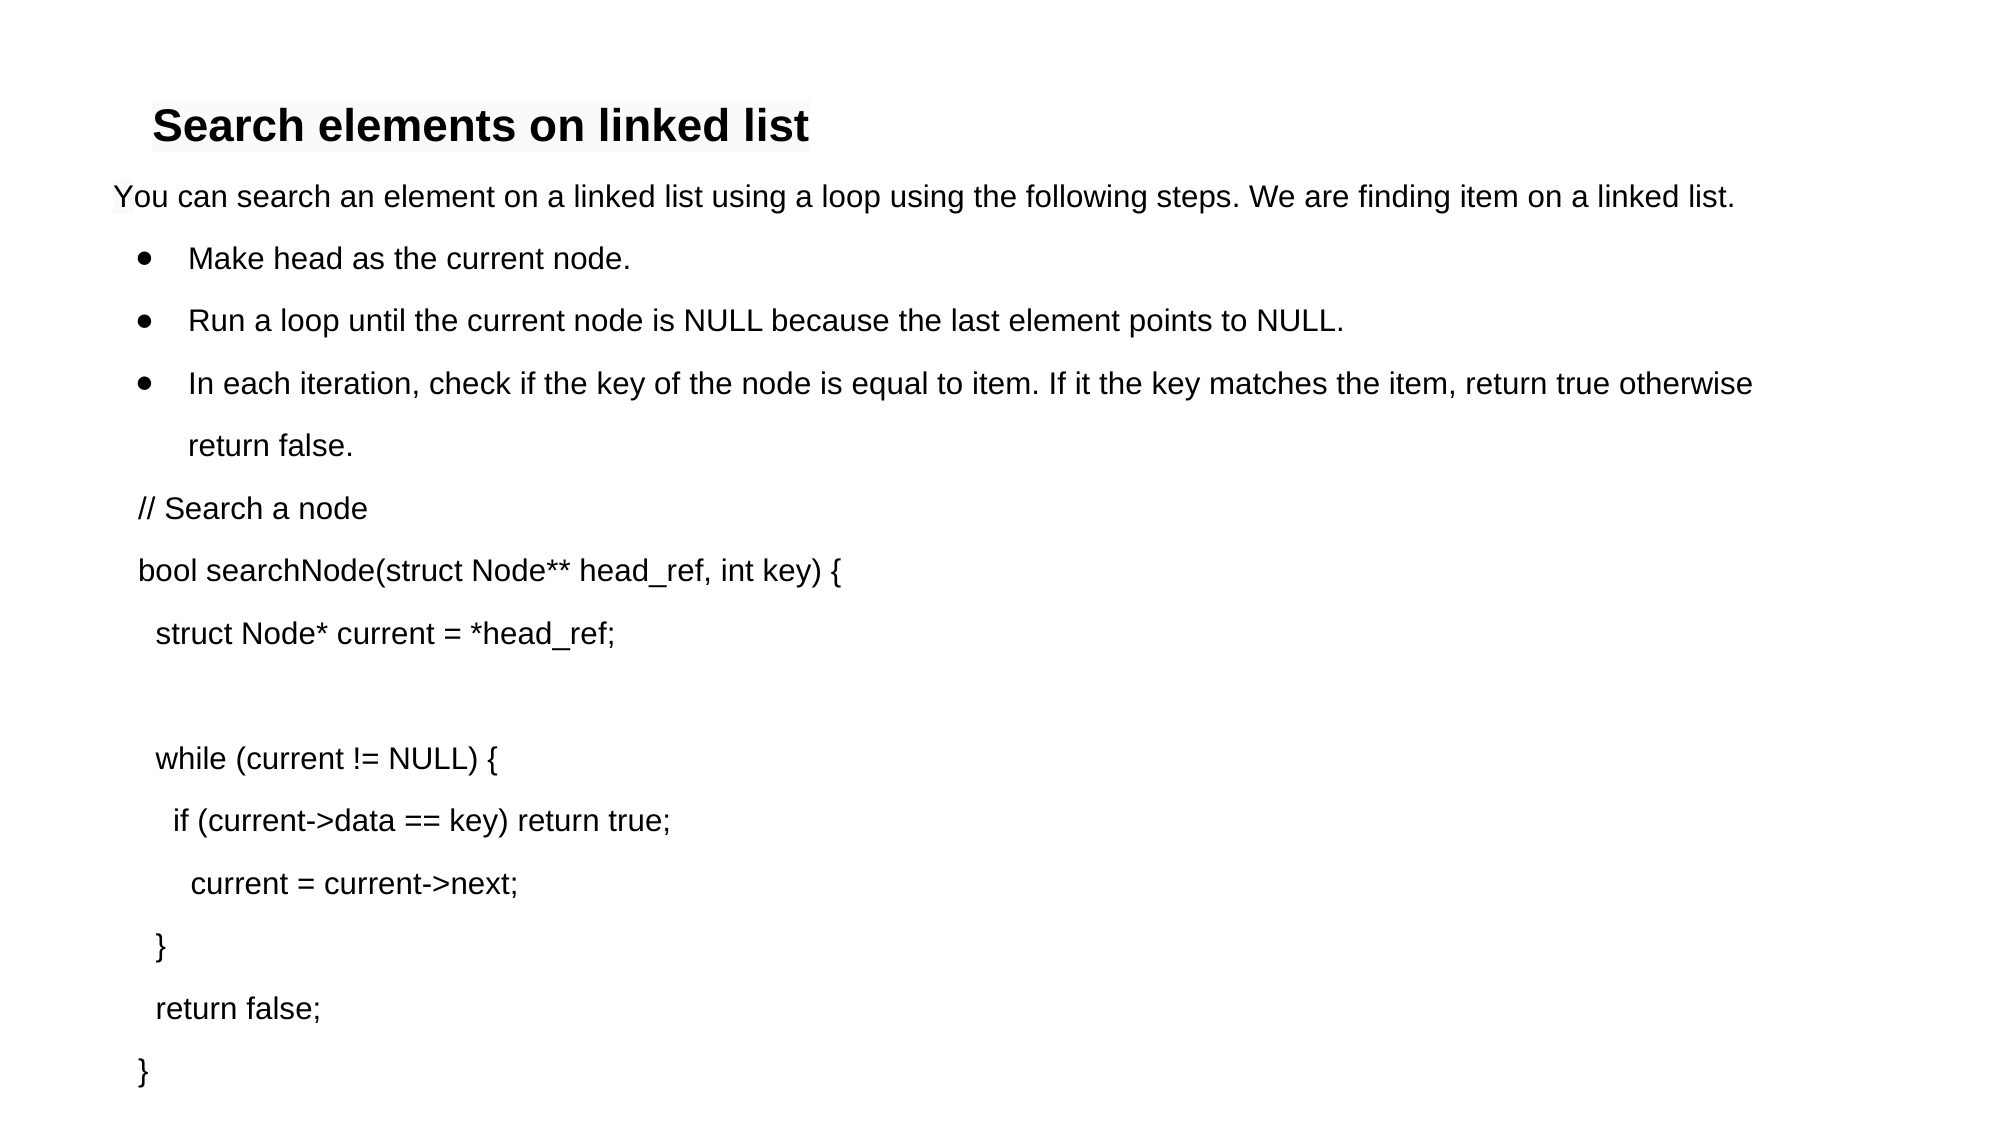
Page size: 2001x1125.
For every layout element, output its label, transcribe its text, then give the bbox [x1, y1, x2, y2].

list You can search an element on a linked list using a loop using the following steps. We are finding item on a linked list. Make head as the current node. Run a loop until the current node is NULL because the last element points to NULL. In each iteration, check if the key of the node is equal to item. If it the key matches the item, return true otherwise return false. // Search a node bool searchNode(struct Node** head_ref, int key) { struct Node* current = *head_ref; while (current != NULL) { if (current->data == key) return true; current = current->next; } return false; } [98, 143, 1824, 982]
title Search elements on linked list [137, 59, 1863, 278]
